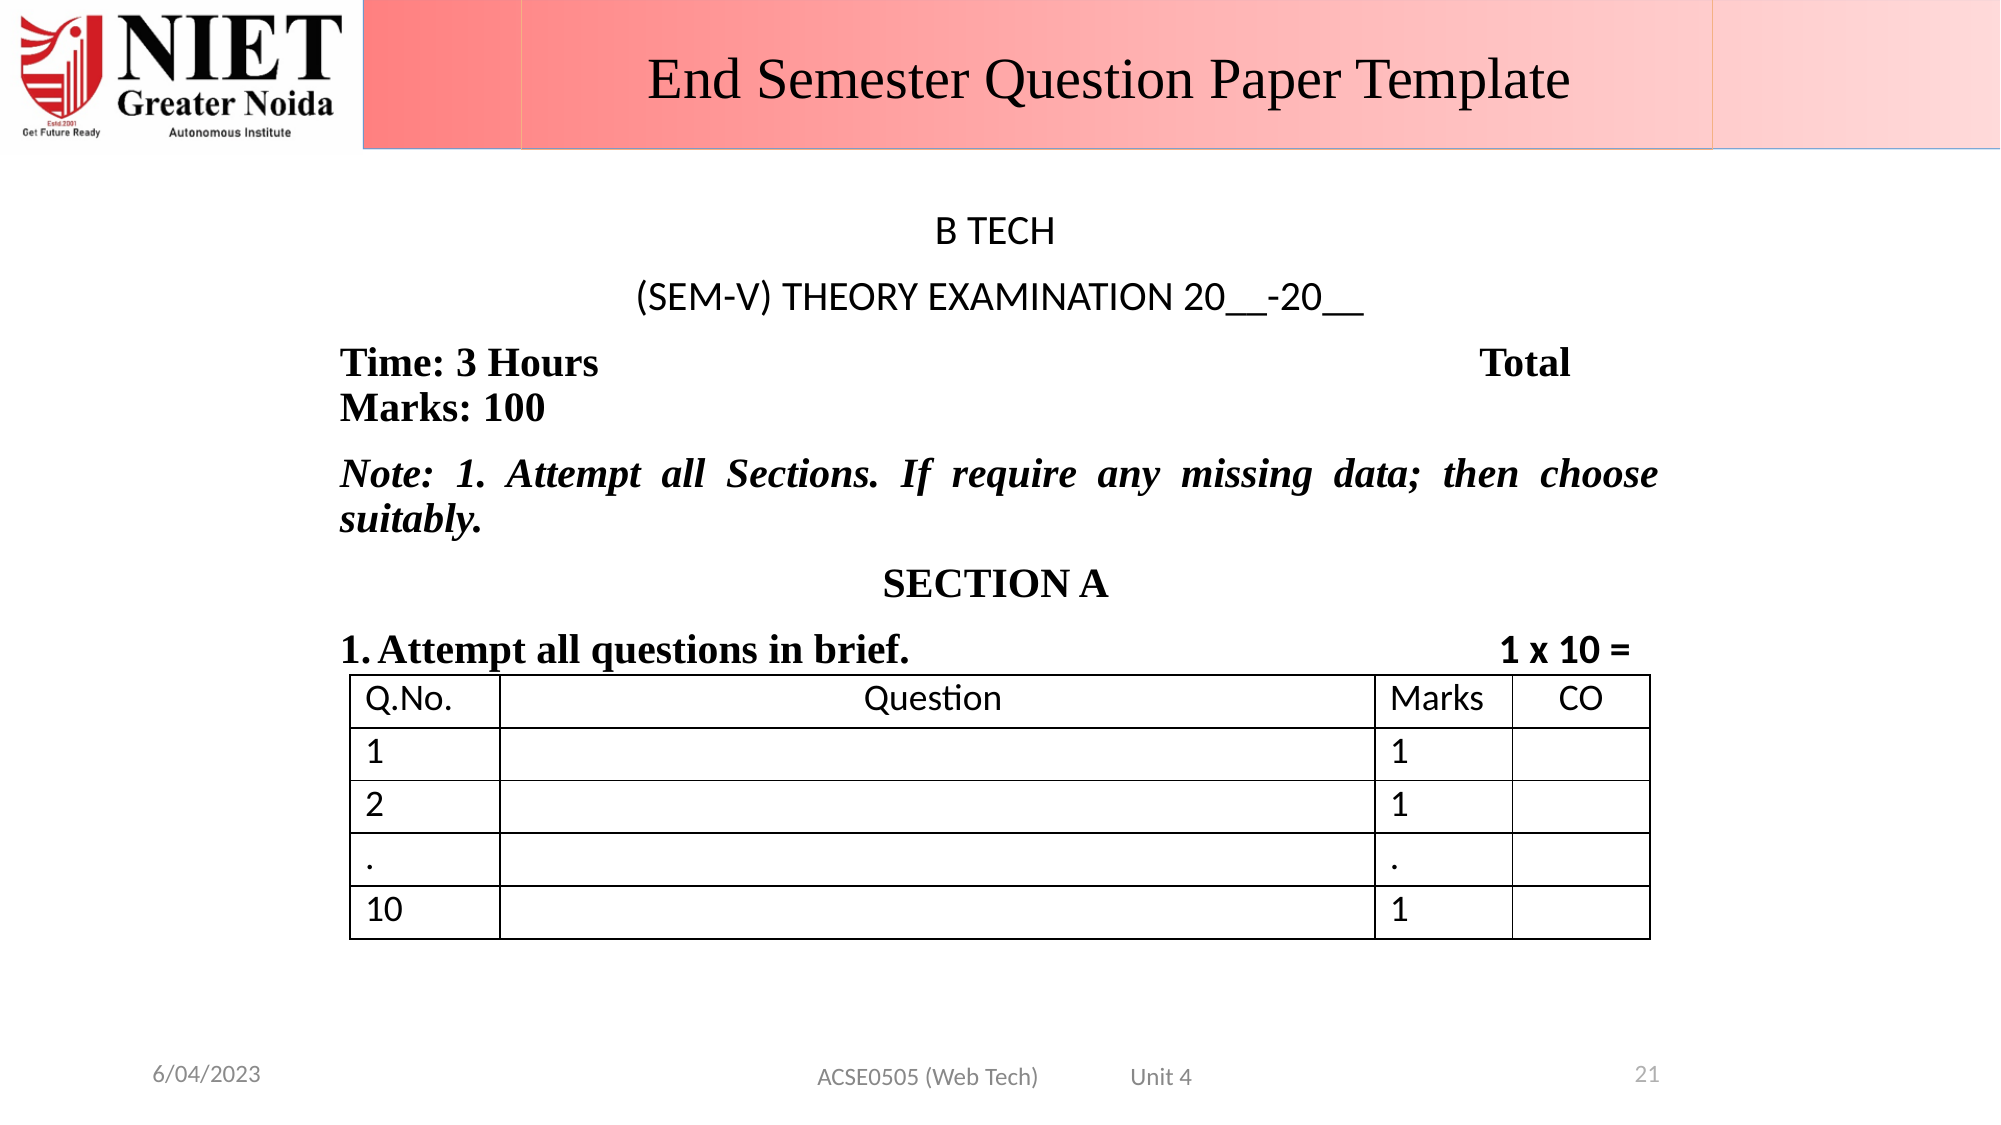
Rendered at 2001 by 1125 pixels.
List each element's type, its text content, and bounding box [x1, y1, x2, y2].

table_cell 10 [351, 887, 499, 938]
table_cell [1513, 781, 1649, 832]
list B TECH (SEM-V) THEORY EXAMINATION 20__-20__ Time: 3 Hours Total Marks: 100 Note: 1. Attempt all Sections. If require any missing data; then choose suitably. SECTION A Attempt all questions in brief. 1 x 10 = 10 [324, 201, 1675, 981]
picture [0, 0, 2001, 1125]
table_cell 1 [1376, 781, 1512, 832]
table_header Question [501, 676, 1374, 727]
table_cell 2 [351, 781, 499, 832]
table_cell [1513, 887, 1649, 938]
table_cell . [351, 834, 499, 885]
table_cell [501, 834, 1374, 885]
table_cell [1513, 729, 1649, 780]
text_box [250, 0, 280, 98]
table_cell . [1376, 834, 1512, 885]
table_cell 1 [1376, 887, 1512, 938]
table_cell 1 [351, 729, 499, 780]
table_cell [1513, 834, 1649, 885]
text_box End Semester Question Paper Template [521, 0, 1713, 150]
table_cell 1 [1376, 729, 1512, 780]
table_header Q.No. [351, 676, 499, 727]
table_cell [501, 887, 1374, 938]
table_cell [501, 729, 1374, 780]
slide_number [137, 1042, 588, 1103]
slide_number 21 [1325, 1042, 1675, 1103]
footer ACSE0505 (Web Tech) Unit 4 [635, 1047, 1325, 1103]
table_header Marks [1376, 676, 1512, 727]
table_header CO [1513, 676, 1649, 727]
table_cell [501, 781, 1374, 832]
